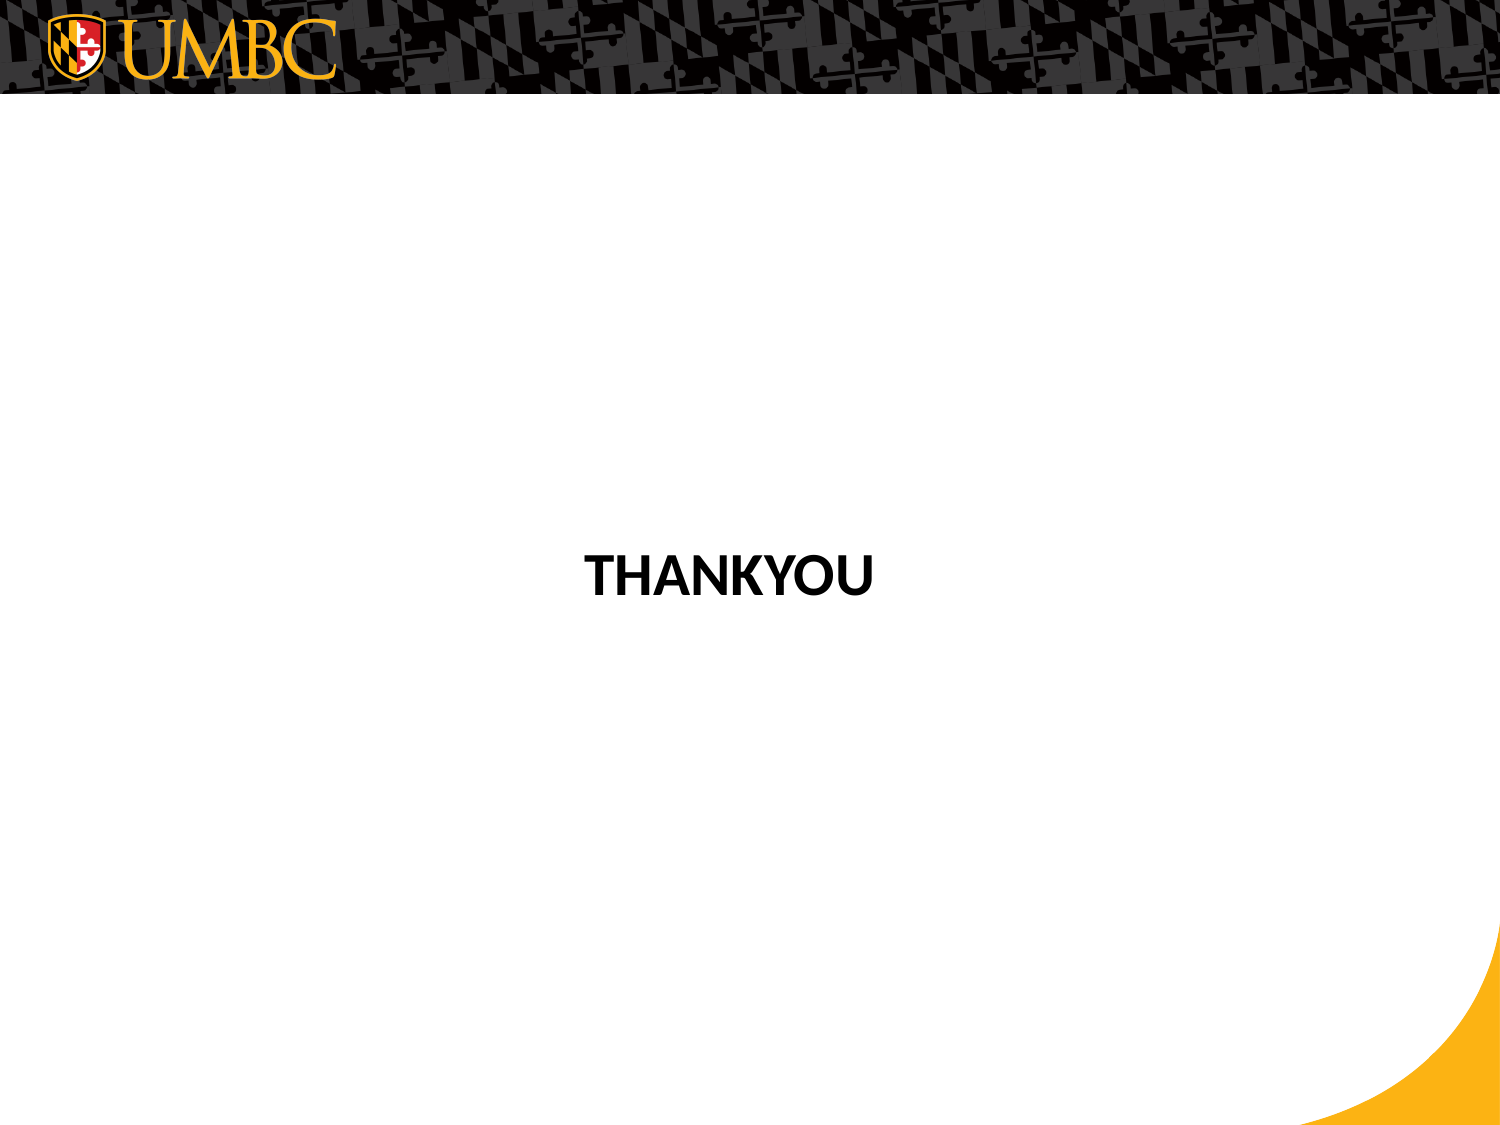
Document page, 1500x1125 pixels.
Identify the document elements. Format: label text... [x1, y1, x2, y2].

picture [0, 0, 1500, 94]
picture [1299, 921, 1500, 1125]
list THANKYOU [31, 354, 1415, 617]
